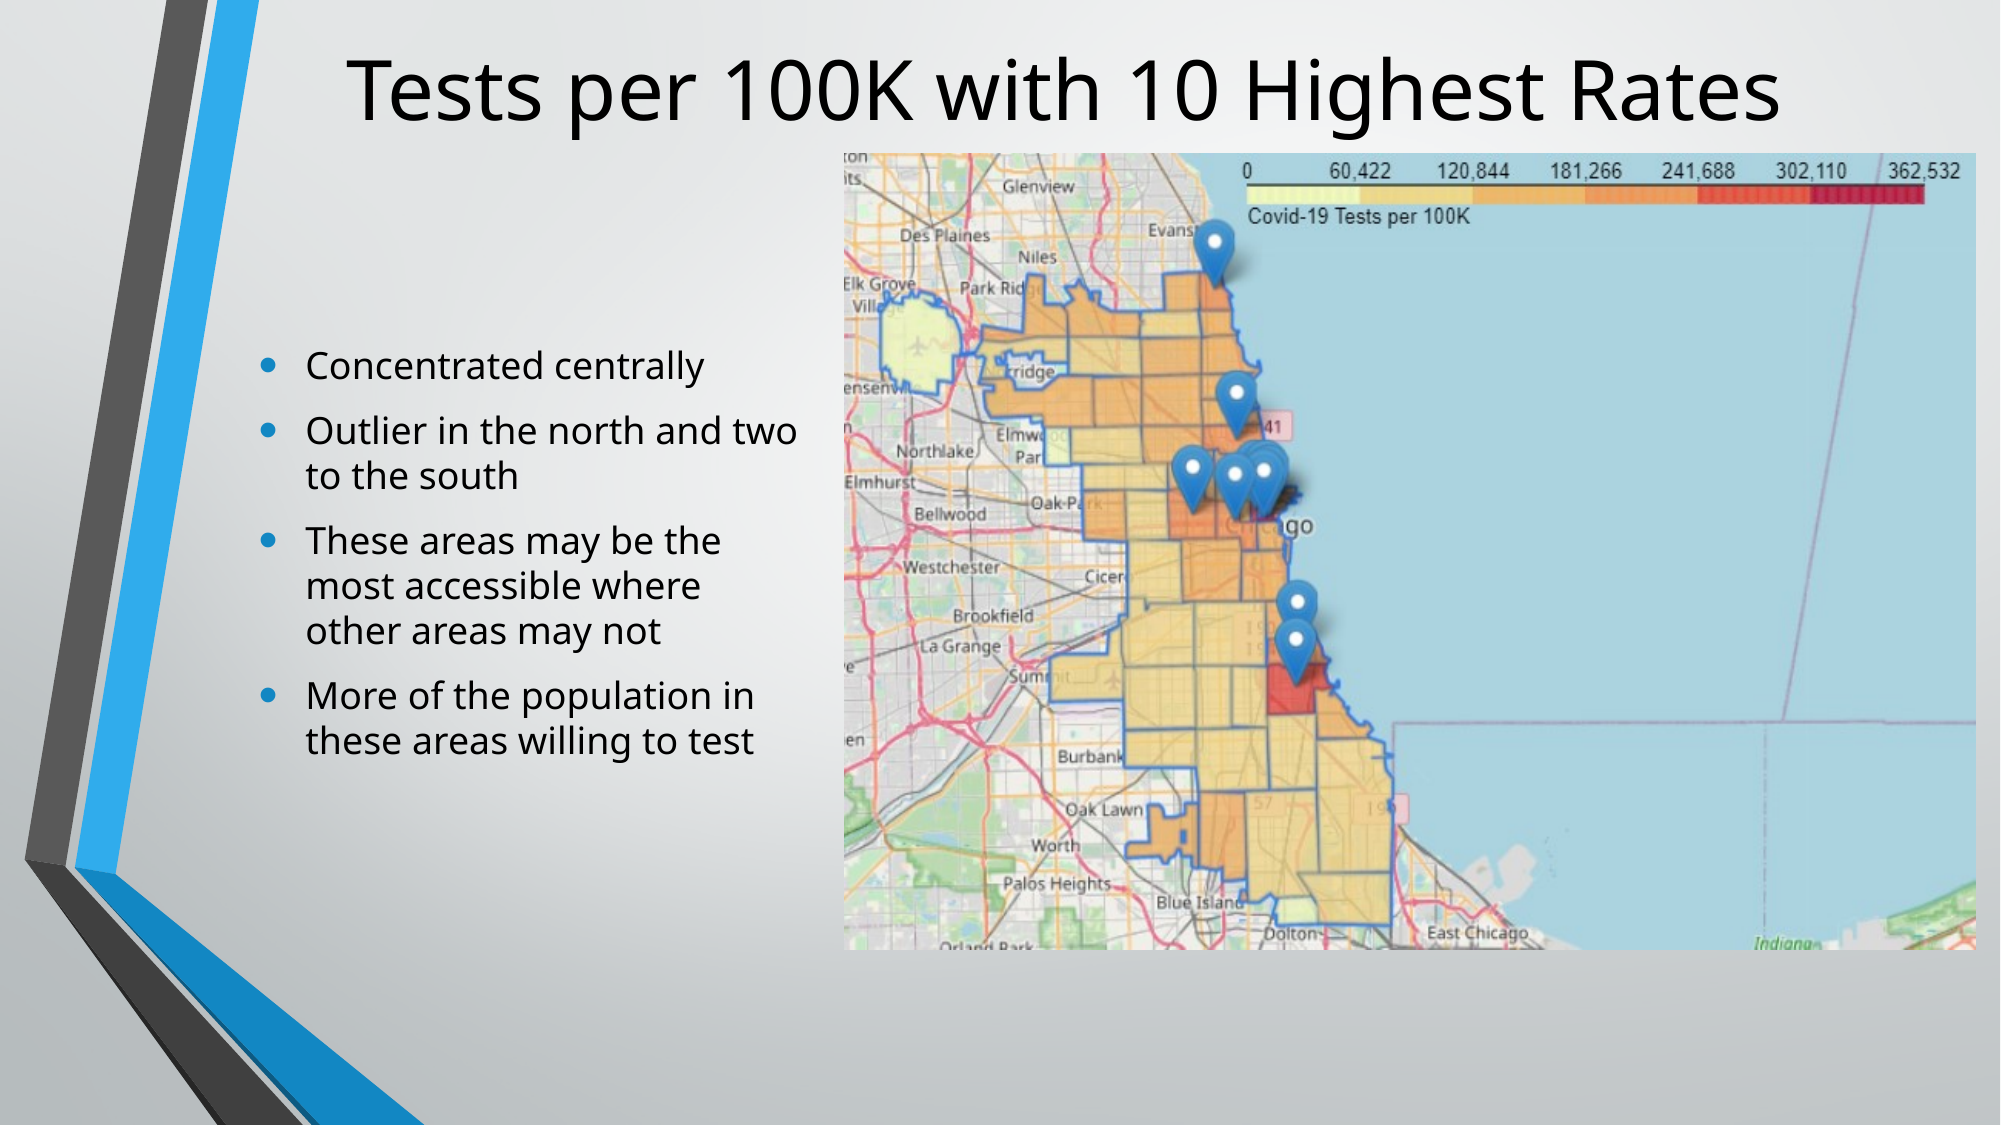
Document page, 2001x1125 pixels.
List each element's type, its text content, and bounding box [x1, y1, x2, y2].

list Concentrated centrally Outlier in the north and two to the south These areas may be the most accessible where other areas may not More of the population in these areas willing to test [243, 154, 822, 950]
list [843, 153, 1977, 951]
title Tests per 100K with 10 Highest Rates [243, 0, 1887, 175]
